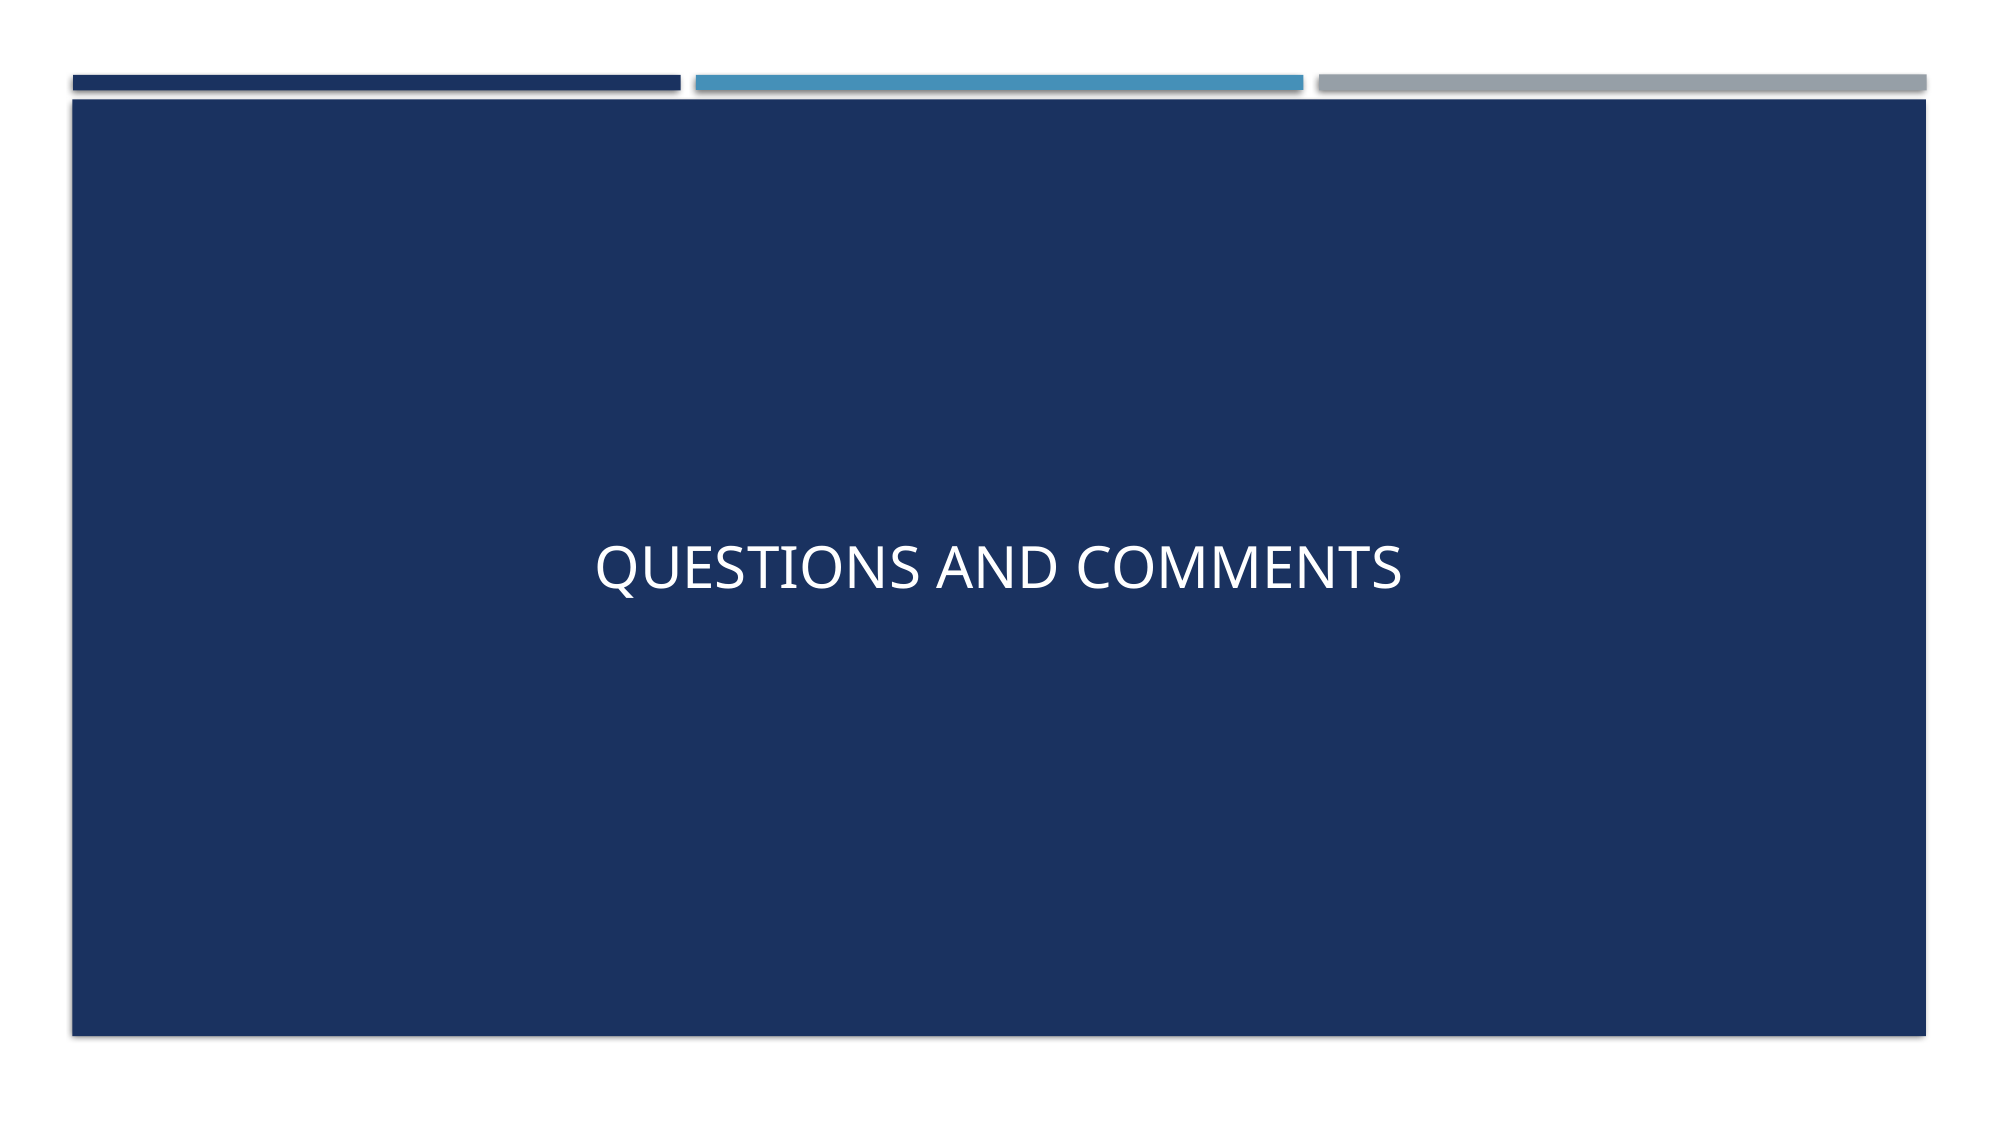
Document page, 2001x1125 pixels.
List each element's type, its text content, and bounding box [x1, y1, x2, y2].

title QUESTIONS and COMMENTS [94, 119, 1904, 1011]
